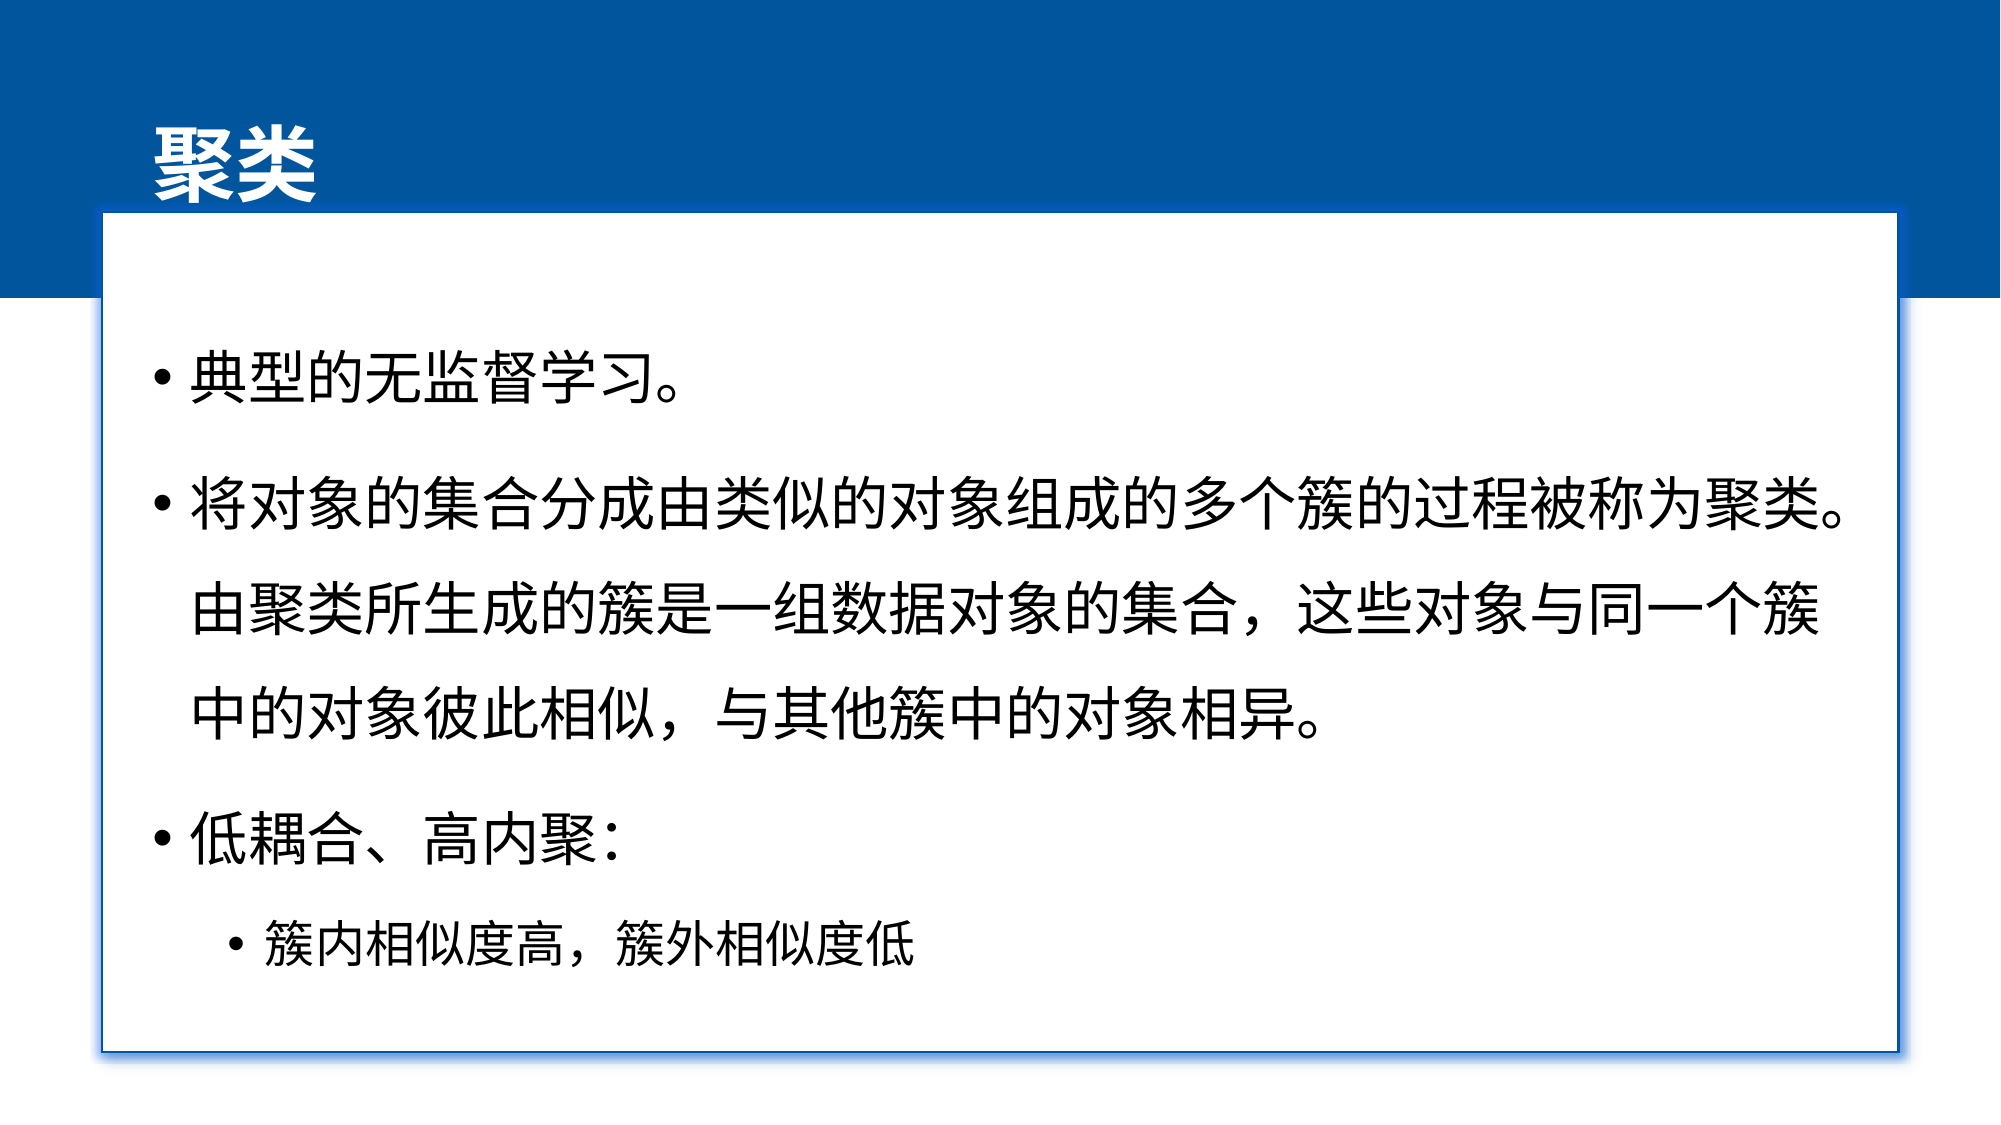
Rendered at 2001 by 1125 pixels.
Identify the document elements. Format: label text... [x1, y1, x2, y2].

title 聚类 [137, 59, 1863, 278]
list 典型的无监督学习。 将对象的集合分成由类似的对象组成的多个簇的过程被称为聚类。由聚类所生成的簇是一组数据对象的集合，这些对象与同一个簇中的对象彼此相似，与其他簇中的对象相异。 低耦合、高内聚： 簇内相似度高，簇外相似度低 [137, 299, 1863, 1014]
